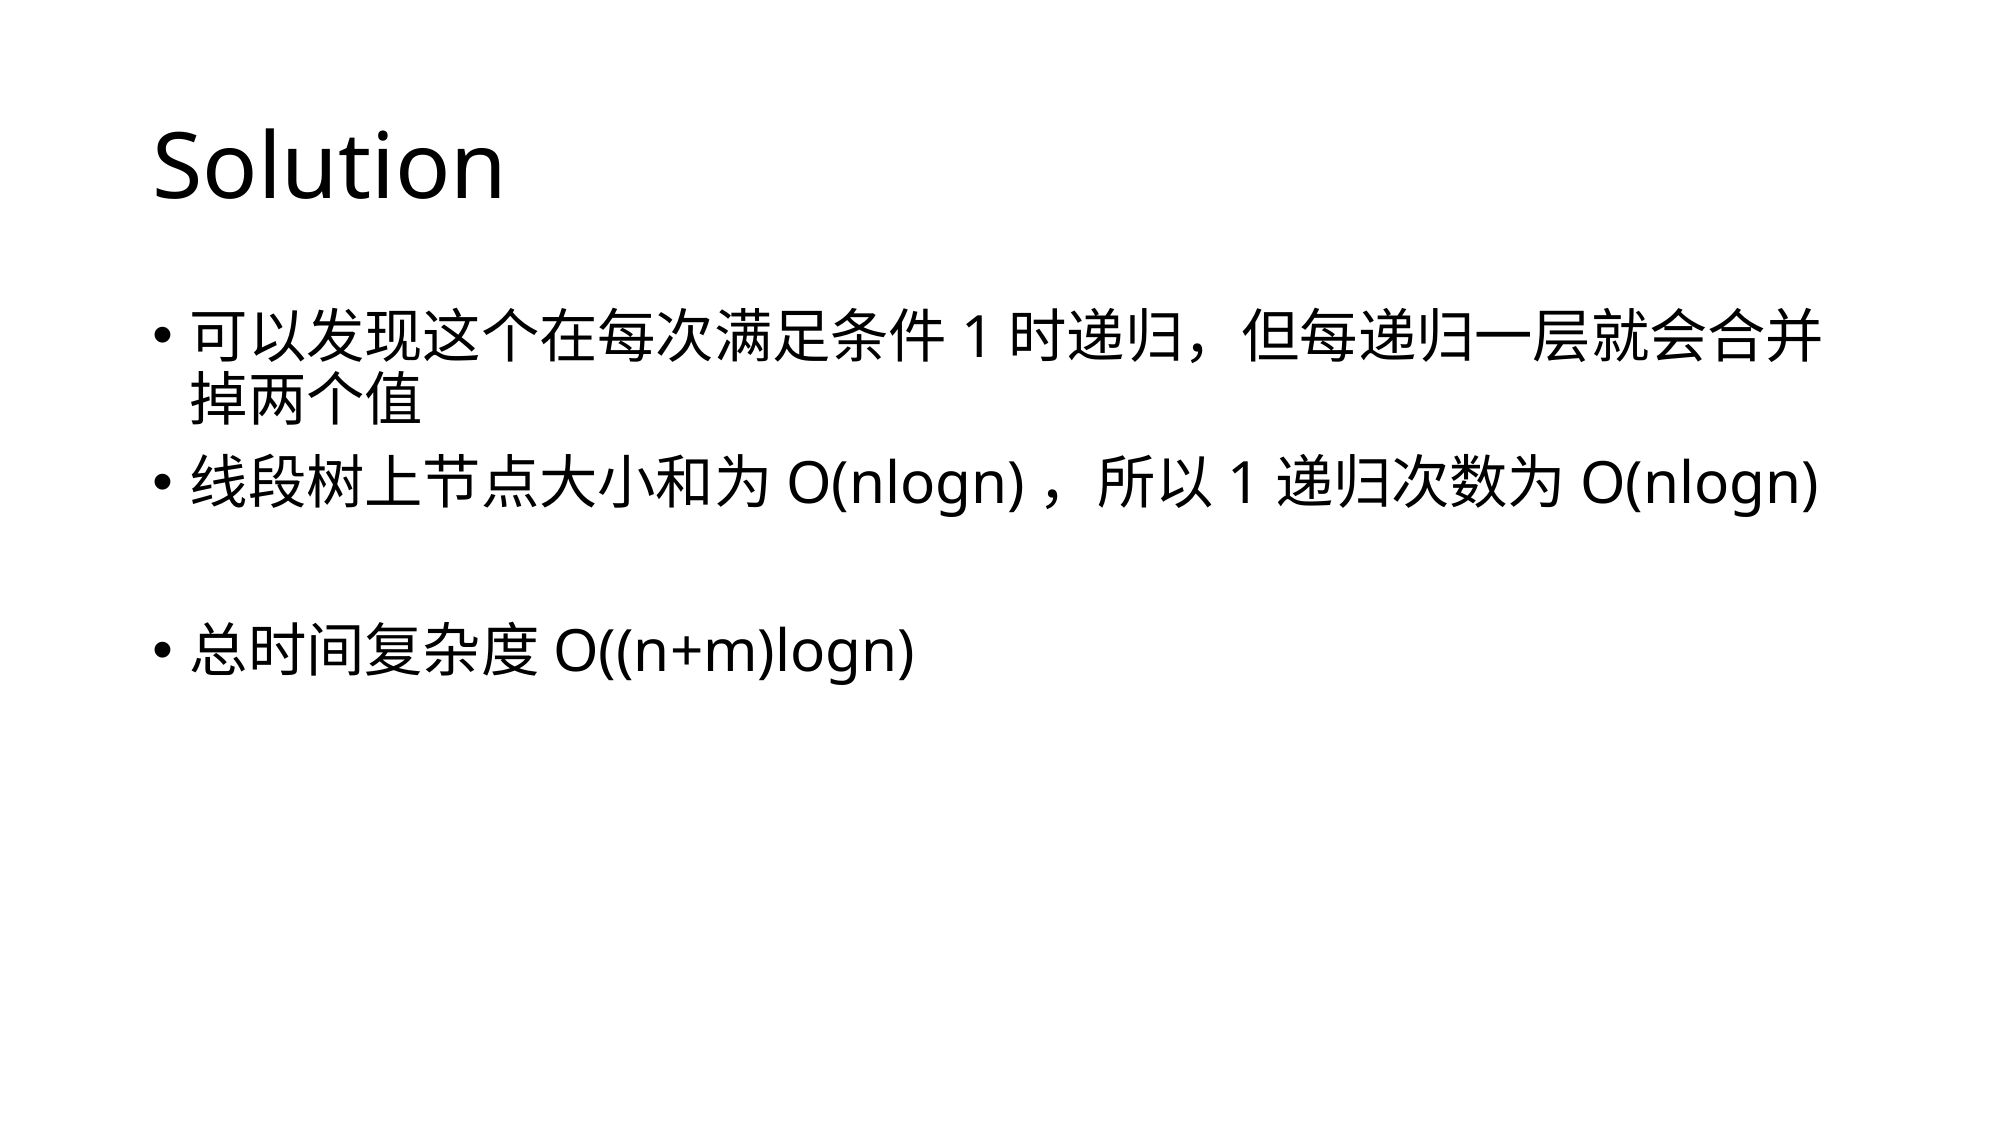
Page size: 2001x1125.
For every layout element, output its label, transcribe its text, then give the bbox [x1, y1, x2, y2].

list 可以发现这个在每次满足条件1时递归，但每递归一层就会合并掉两个值 线段树上节点大小和为O(nlogn)，所以1递归次数为O(nlogn) 总时间复杂度O((n+m)logn) [137, 299, 1863, 1014]
title Solution [137, 59, 1863, 278]
